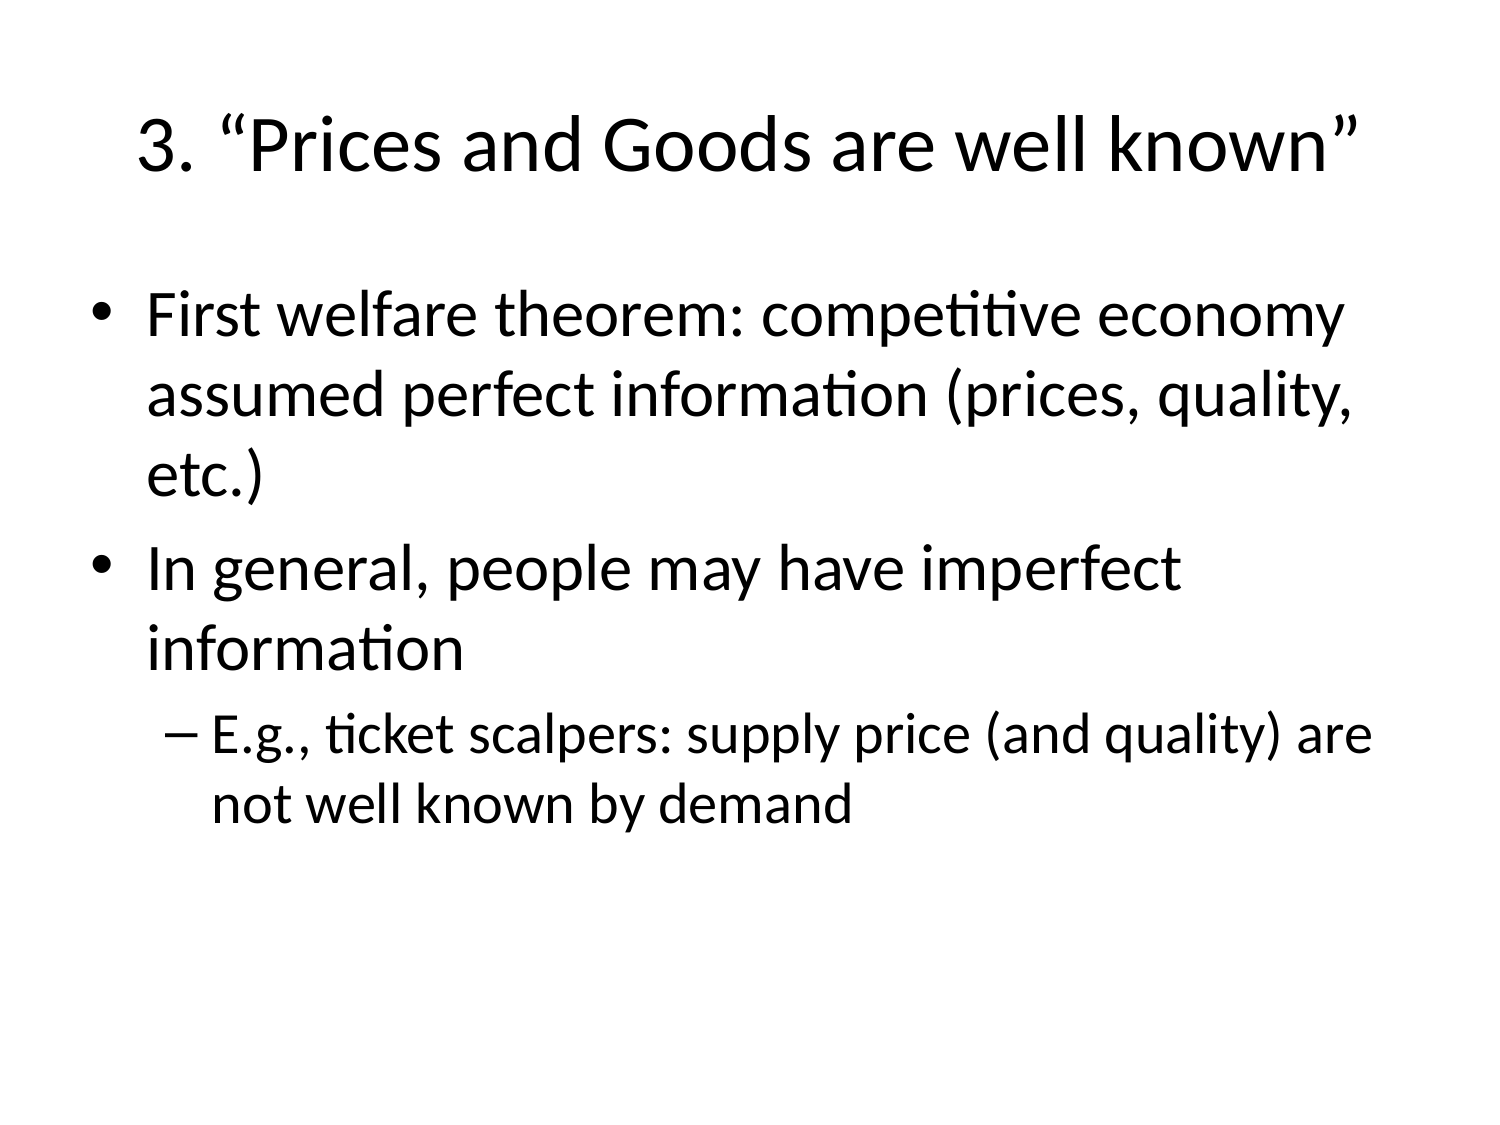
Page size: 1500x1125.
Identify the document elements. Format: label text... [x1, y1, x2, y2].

title 3. “Prices and Goods are well known” [75, 45, 1425, 233]
list First welfare theorem: competitive economy assumed perfect information (prices, quality, etc.) In general, people may have imperfect information E.g., ticket scalpers: supply price (and quality) are not well known by demand [75, 262, 1425, 1005]
